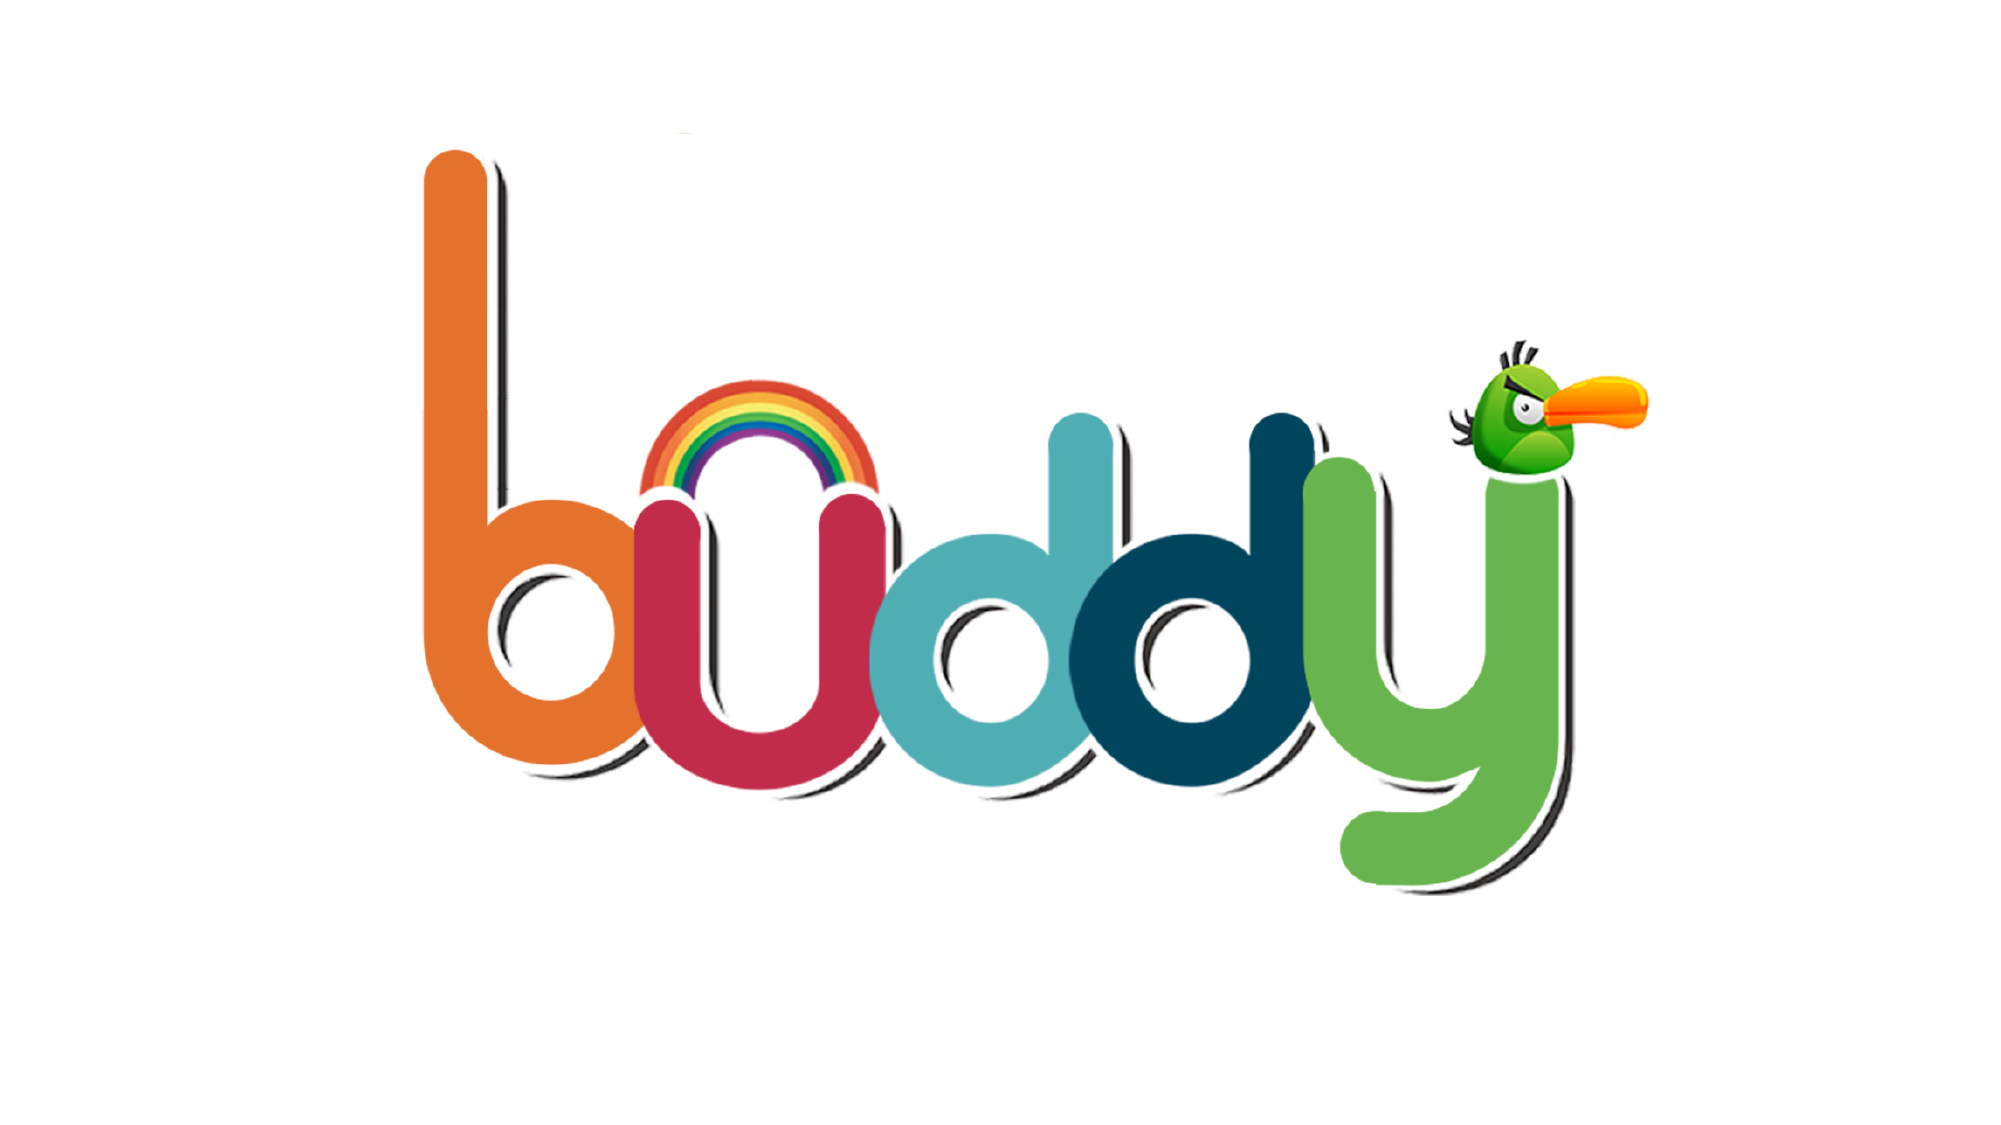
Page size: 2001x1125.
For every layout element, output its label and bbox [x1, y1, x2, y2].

picture [419, 132, 1654, 896]
